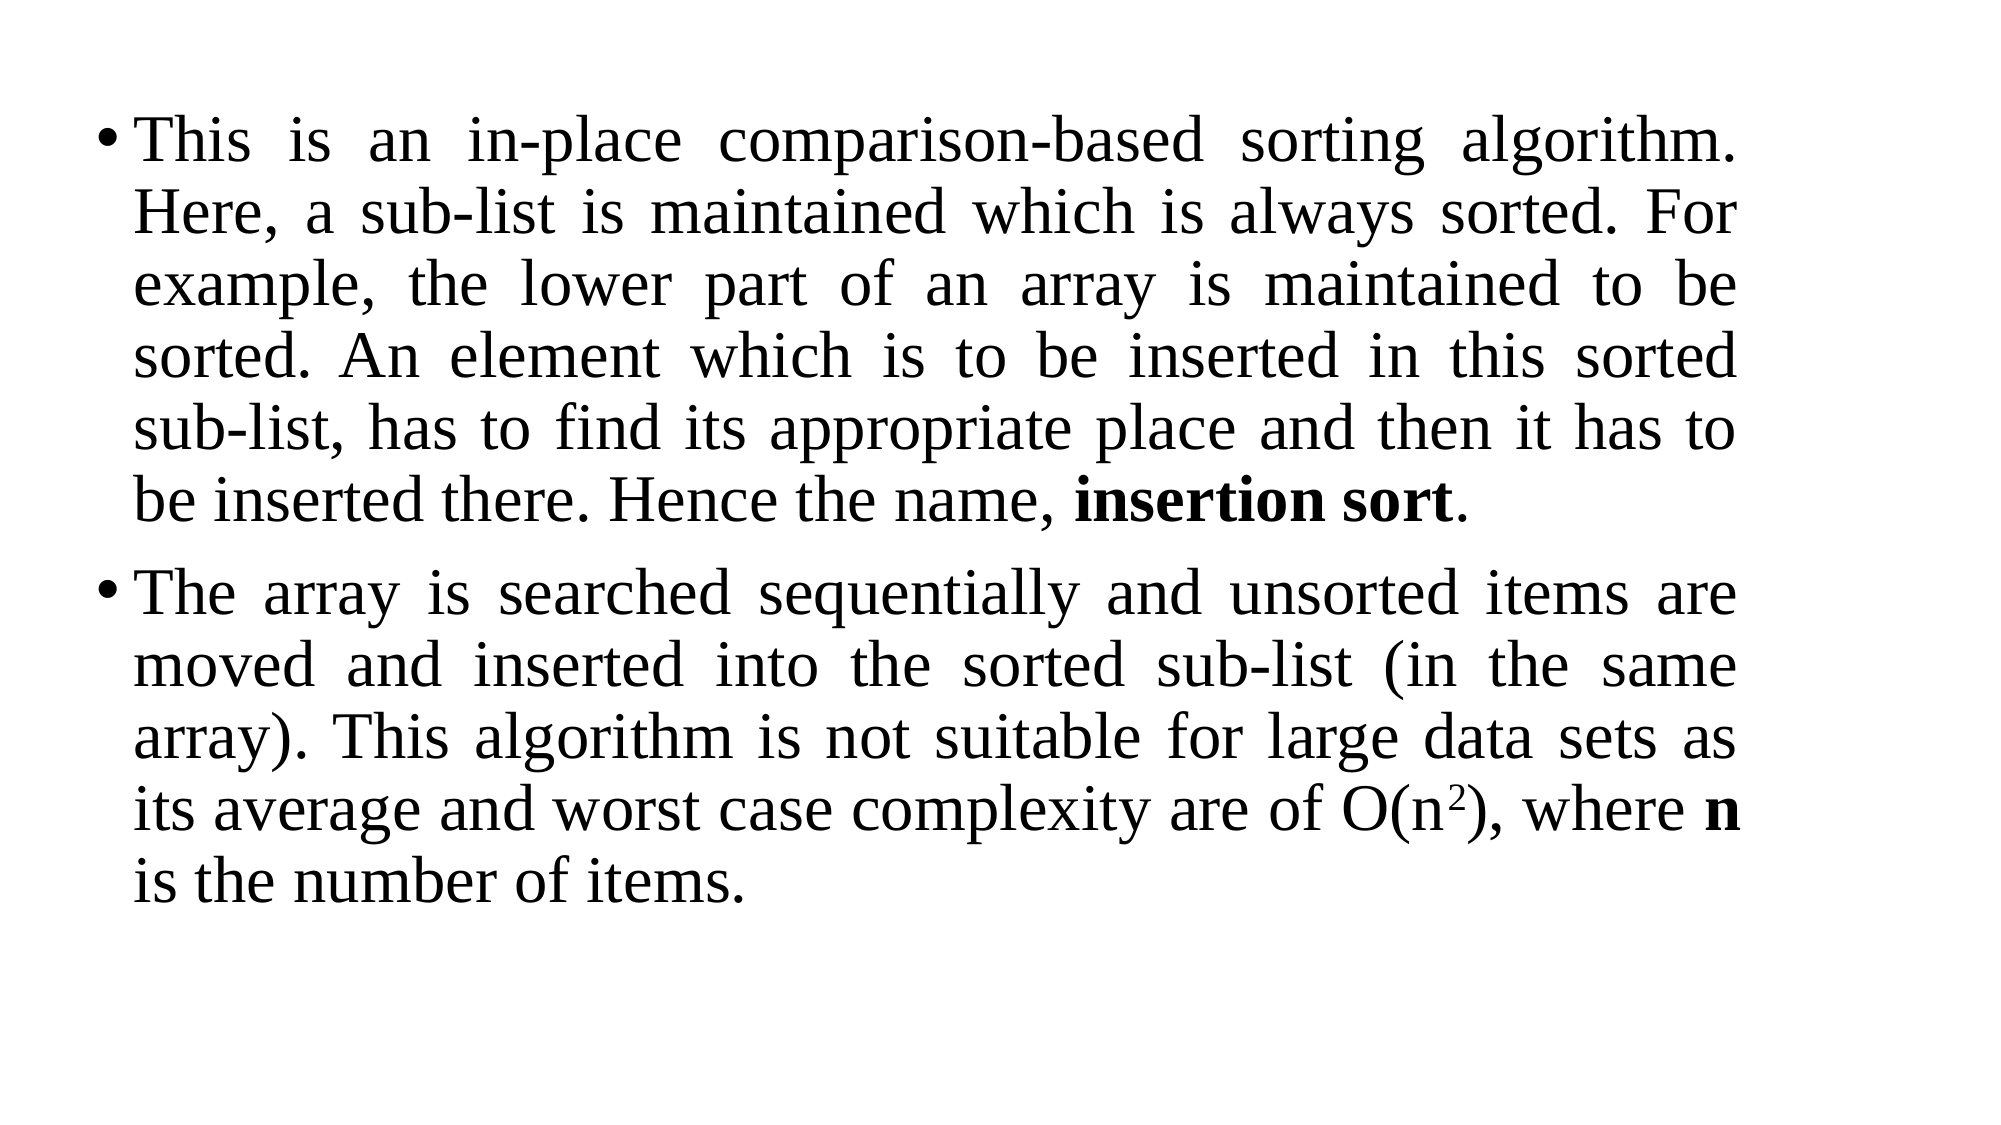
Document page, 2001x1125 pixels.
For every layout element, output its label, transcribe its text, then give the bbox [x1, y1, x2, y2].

list This is an in-place comparison-based sorting algorithm. Here, a sub-list is maintained which is always sorted. For example, the lower part of an array is maintained to be sorted. An element which is to be inserted in this sorted sub-list, has to find its appropriate place and then it has to be inserted there. Hence the name, insertion sort. The array is searched sequentially and unsorted items are moved and inserted into the sorted sub-list (in the same array). This algorithm is not suitable for large data sets as its average and worst case complexity are of Ο(n2), where n is the number of items. [81, 96, 1757, 982]
